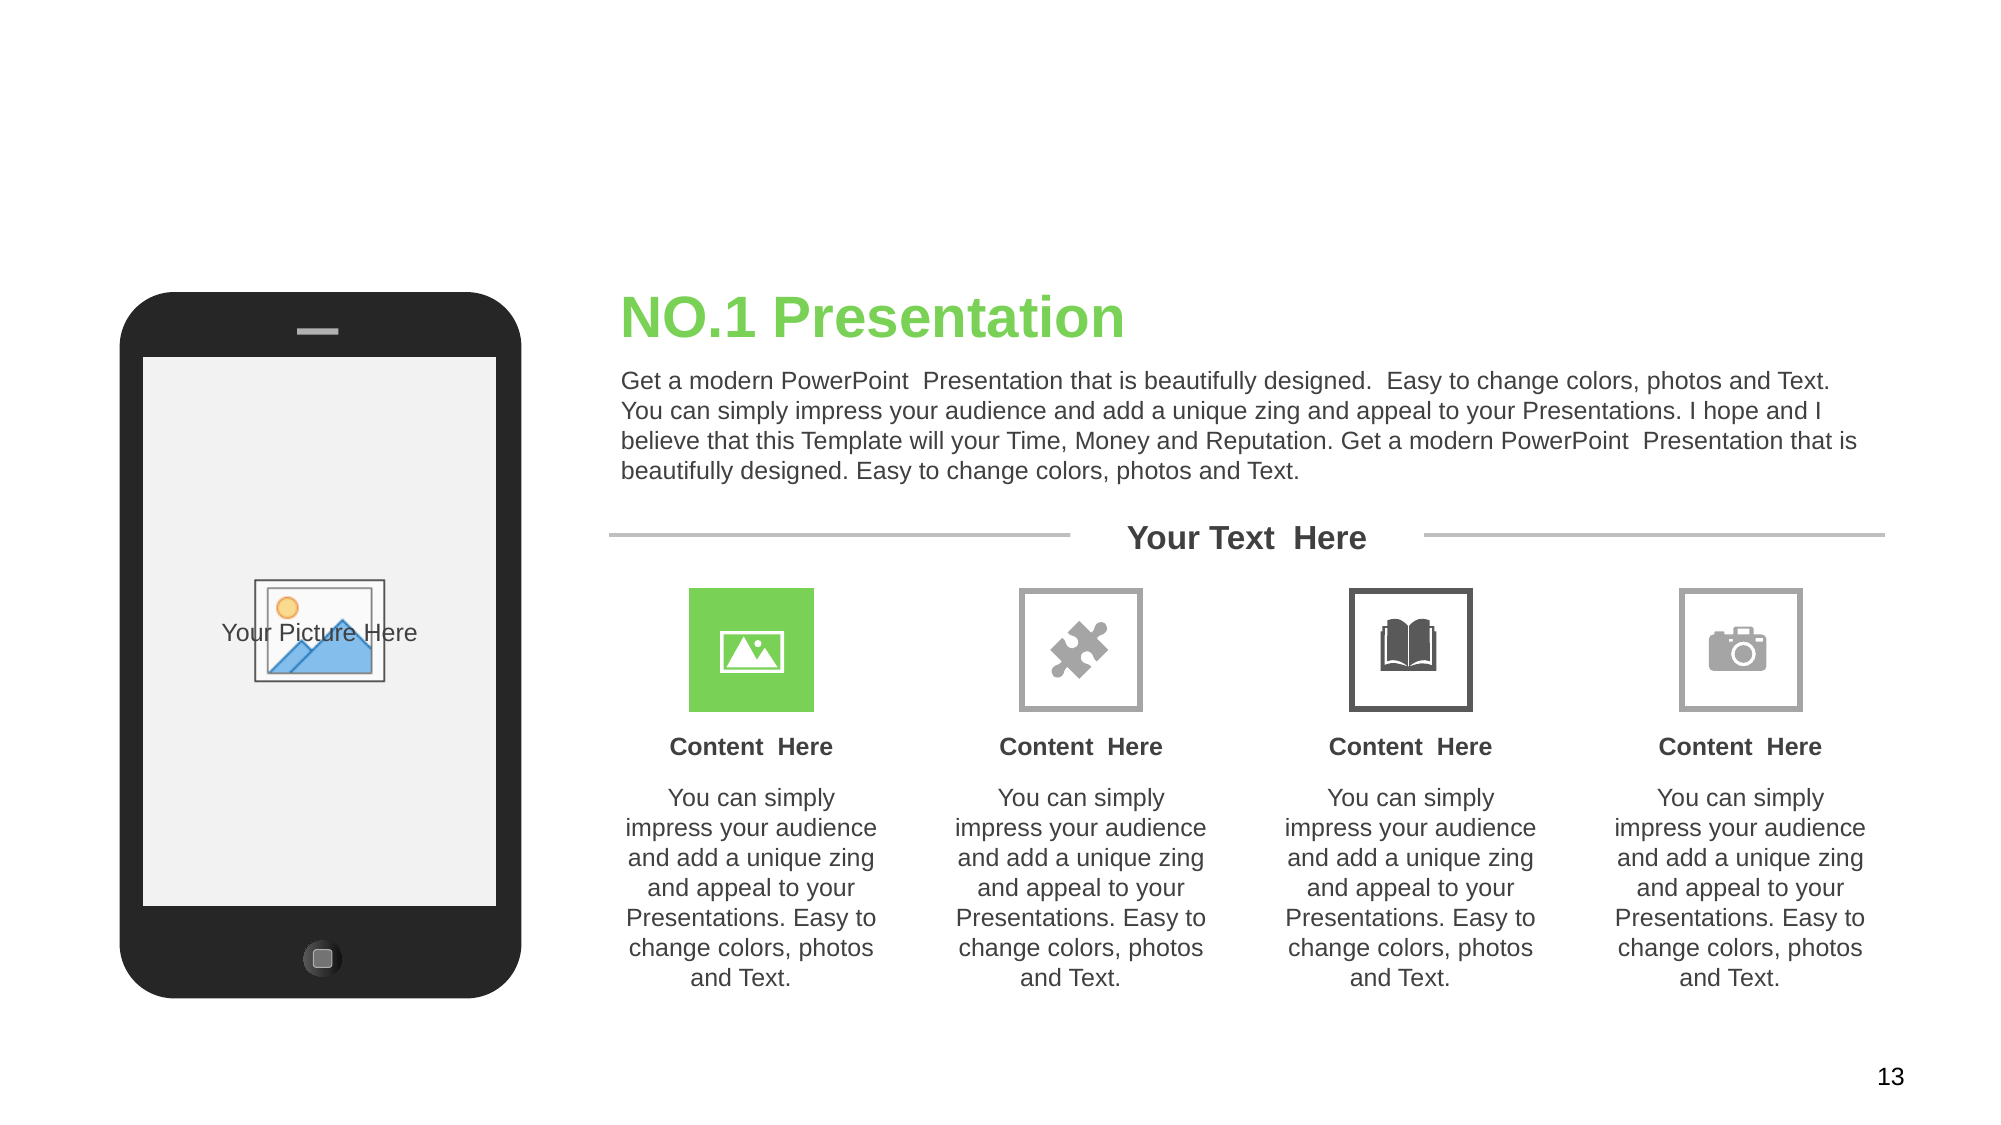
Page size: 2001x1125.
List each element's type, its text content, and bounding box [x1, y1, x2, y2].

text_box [1595, 723, 1887, 1002]
text_box [1021, 590, 1141, 710]
picture [143, 356, 497, 906]
text_box [1351, 590, 1471, 710]
text_box [1379, 617, 1438, 672]
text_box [1265, 723, 1557, 1002]
text_box [719, 630, 785, 674]
text_box Your Text Here [1070, 508, 1424, 564]
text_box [605, 723, 898, 1002]
text_box [1707, 625, 1768, 672]
text_box NO.1 Presentation [606, 271, 1891, 357]
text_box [935, 723, 1227, 1002]
text_box [692, 590, 812, 710]
text_box Get a modern PowerPoint Presentation that is beautifully designed. Easy to change colors, photos and Text. You can simply impress your audience and add a unique zing and appeal to your Presentations. I hope and I believe that this Template will your Time, Money and Reputation. Get a modern PowerPoint Presentation that is beautifully designed. Easy to change colors, photos and Text. [606, 357, 1891, 492]
text_box [1048, 619, 1110, 681]
text_box [1681, 590, 1801, 710]
